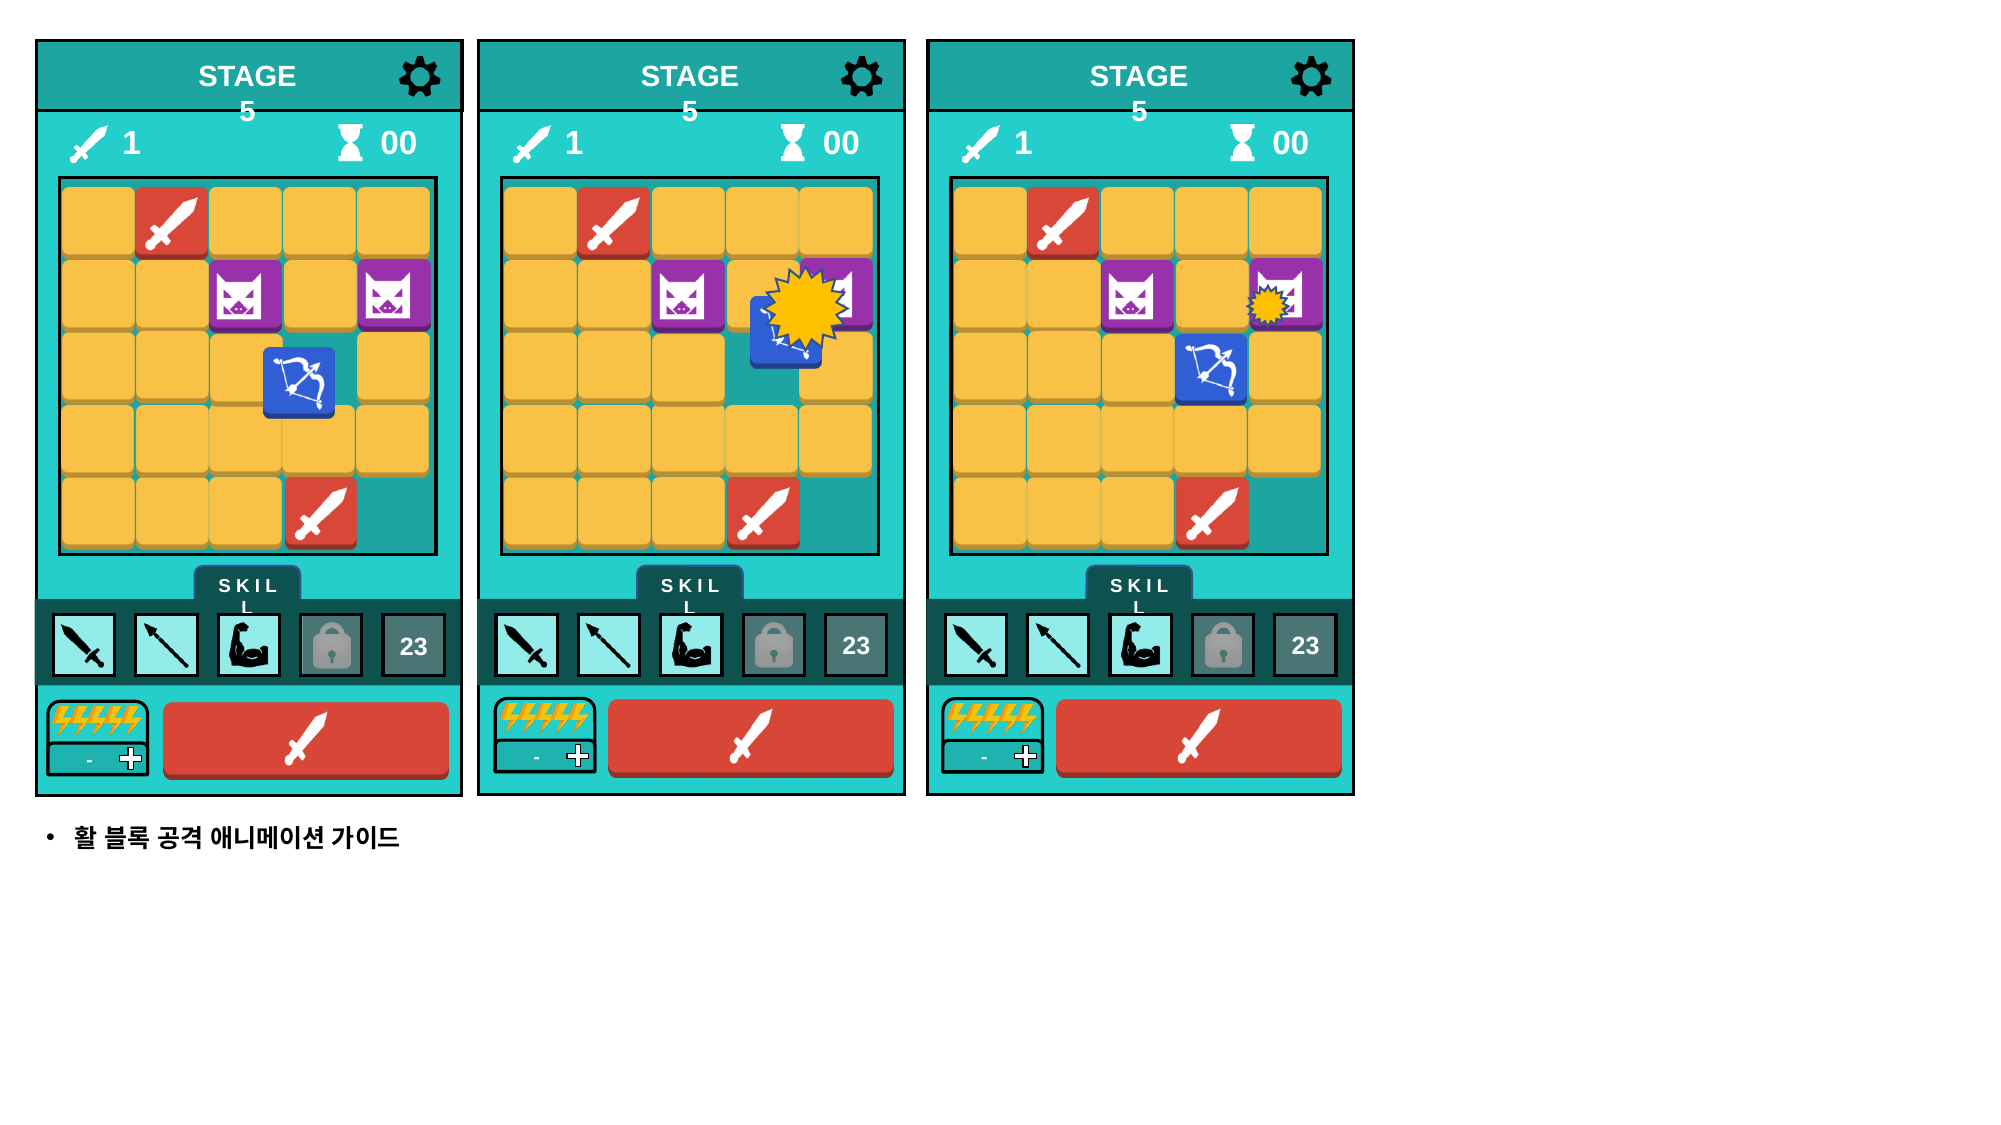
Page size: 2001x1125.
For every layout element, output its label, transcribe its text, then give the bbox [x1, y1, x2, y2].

text_box [218, 614, 280, 676]
picture [607, 699, 894, 778]
text_box 활 블록 공격 애니메이션 가이드 [31, 814, 454, 861]
text_box 00 [1256, 113, 1326, 170]
picture [1198, 620, 1248, 669]
text_box STAGE 5 [174, 50, 321, 101]
picture [326, 119, 373, 165]
picture [1289, 55, 1333, 97]
text_box [1027, 614, 1089, 676]
text_box [1194, 615, 1255, 677]
text_box [36, 111, 462, 796]
picture [840, 55, 883, 97]
text_box [501, 177, 879, 555]
picture [1116, 620, 1165, 669]
text_box [578, 614, 640, 676]
text_box 1 [549, 113, 599, 170]
text_box [1110, 614, 1172, 676]
picture [666, 620, 715, 669]
text_box 23 [383, 614, 445, 676]
text_box [59, 177, 436, 555]
picture [307, 620, 356, 669]
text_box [36, 701, 148, 778]
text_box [483, 698, 596, 776]
text_box [945, 614, 1007, 676]
text_box 23 [1275, 614, 1337, 676]
picture [1056, 699, 1342, 778]
text_box [302, 615, 363, 677]
picture [502, 186, 874, 550]
picture [163, 701, 450, 780]
text_box [478, 40, 905, 111]
picture [502, 624, 547, 668]
text_box 1 [998, 113, 1049, 170]
text_box 1 [106, 113, 157, 170]
picture [60, 624, 105, 669]
text_box STAGE 5 [1066, 49, 1213, 101]
text_box 00 [364, 113, 434, 170]
picture [951, 186, 1323, 550]
picture [140, 620, 191, 670]
text_box [926, 598, 1353, 686]
text_box [660, 614, 722, 676]
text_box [931, 698, 1043, 776]
picture [749, 620, 798, 669]
text_box [927, 40, 1354, 795]
picture [65, 120, 111, 167]
picture [952, 624, 996, 668]
text_box S K I L L [194, 566, 300, 604]
picture [583, 620, 633, 670]
text_box [36, 40, 462, 111]
text_box [53, 614, 115, 676]
text_box 00 [806, 113, 876, 170]
text_box [928, 40, 1354, 111]
picture [1218, 118, 1265, 165]
text_box S K I L L [1086, 565, 1192, 604]
text_box [495, 614, 558, 676]
picture [1032, 620, 1083, 670]
text_box 23 [826, 614, 887, 676]
picture [224, 620, 273, 669]
picture [60, 186, 431, 550]
text_box [950, 177, 1328, 555]
text_box STAGE 5 [616, 49, 764, 101]
picture [398, 55, 441, 97]
text_box [477, 598, 903, 686]
picture [507, 120, 554, 167]
text_box [478, 111, 905, 795]
text_box [744, 615, 806, 677]
text_box [135, 614, 198, 676]
text_box [34, 599, 461, 686]
picture [769, 118, 815, 165]
picture [957, 120, 1003, 167]
text_box S K I L L [637, 565, 743, 604]
